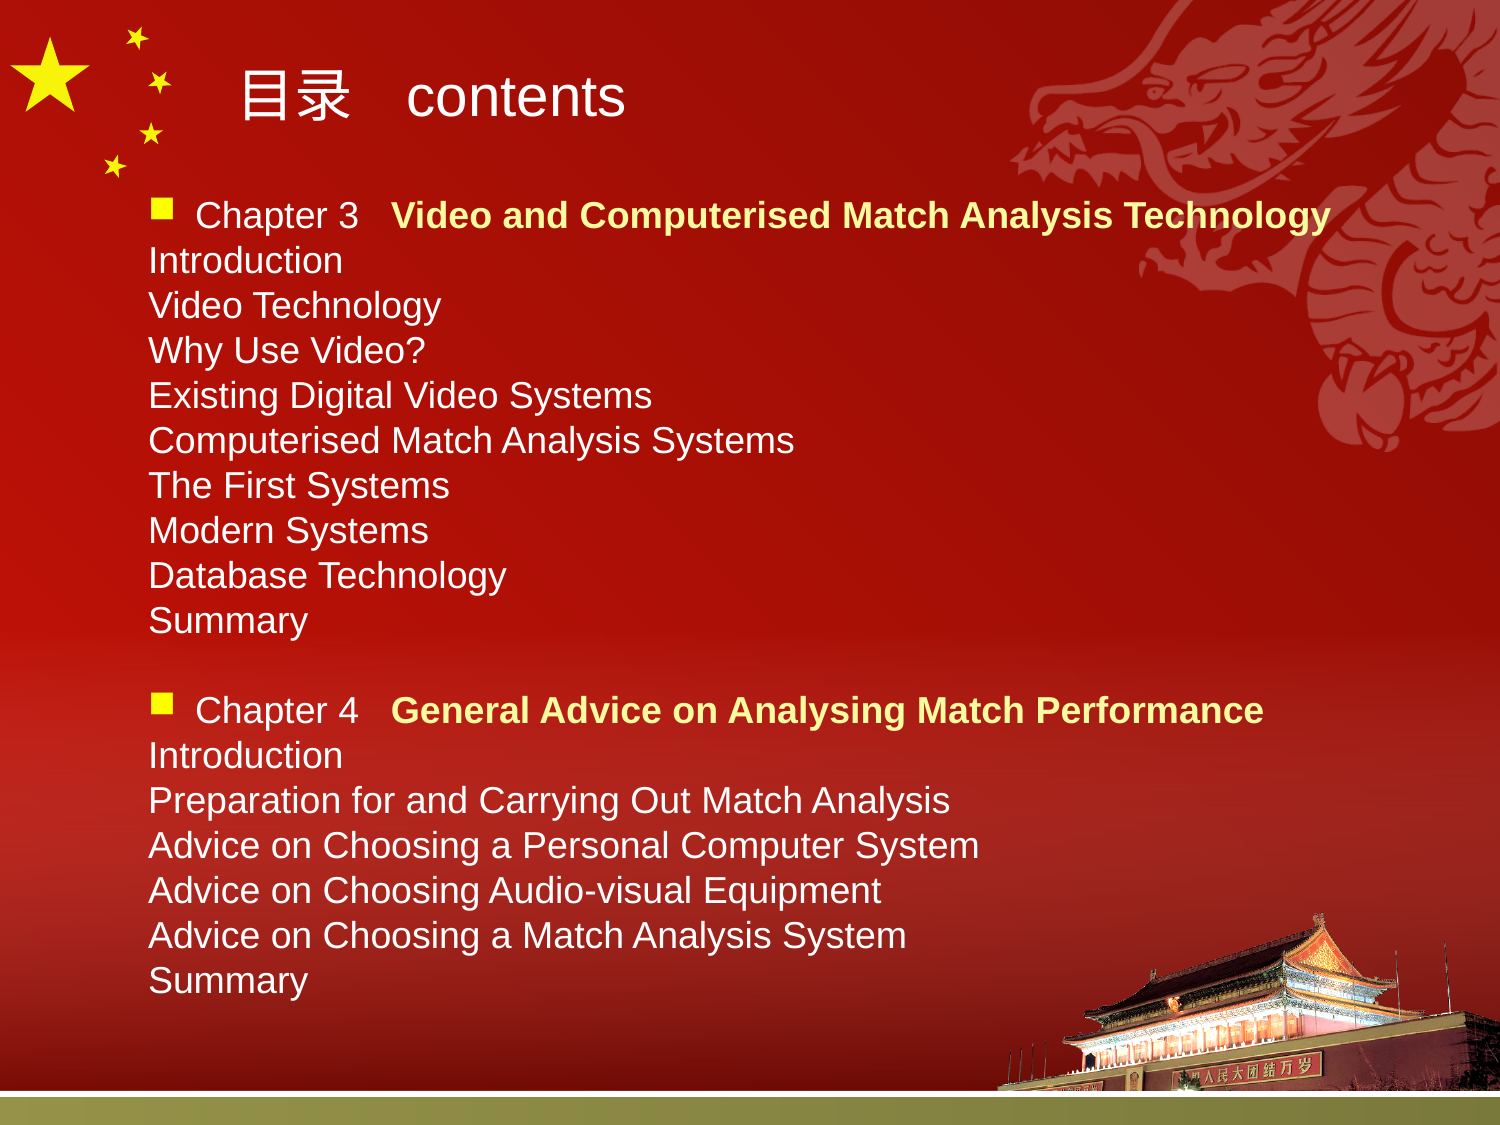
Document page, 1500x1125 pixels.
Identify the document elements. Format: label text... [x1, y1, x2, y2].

text_box 目录 contents [222, 50, 643, 136]
picture [1009, 0, 1500, 452]
text_box Chapter 3 Video and Computerised Match Analysis Technology Introduction Video Technology Why Use Video? Existing Digital Video Systems Computerised Match Analysis Systems The First Systems Modern Systems Database Technology Summary Chapter 4 General Advice on Analysing Match Performance Introduction Preparation for and Carrying Out Match Analysis Advice on Choosing a Personal Computer System Advice on Choosing Audio-visual Equipment Advice on Choosing a Match Analysis System Summary [133, 183, 1436, 1008]
picture [996, 912, 1500, 1091]
